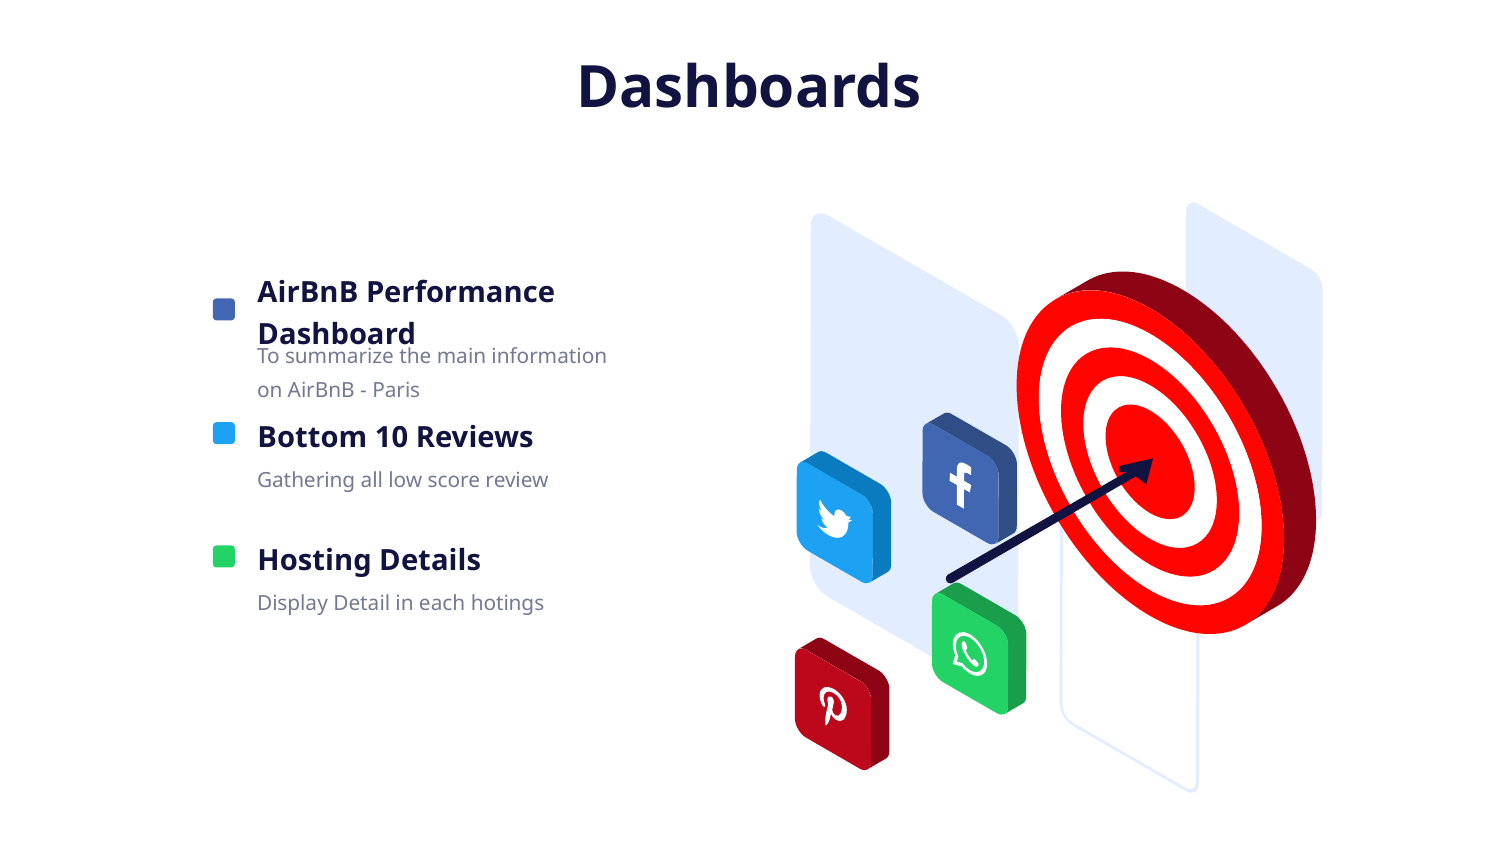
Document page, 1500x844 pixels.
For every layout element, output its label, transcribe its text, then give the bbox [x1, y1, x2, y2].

text_box [1084, 377, 1216, 547]
text_box [927, 412, 1017, 545]
text_box To summarize the main information on AirBnB - Paris [251, 330, 634, 392]
text_box [1061, 347, 1240, 577]
text_box [949, 462, 972, 509]
text_box Dashboards [175, 46, 1322, 123]
text_box [1059, 526, 1200, 793]
text_box [809, 213, 1019, 657]
text_box Hosting Details [251, 535, 635, 575]
text_box [1016, 290, 1285, 634]
text_box [212, 298, 235, 321]
text_box [212, 545, 235, 568]
text_box Display Detail in each hotings [251, 577, 634, 639]
text_box [1105, 404, 1195, 520]
text_box [1185, 202, 1323, 521]
text_box [952, 632, 988, 676]
text_box [1038, 318, 1262, 605]
text_box [212, 422, 235, 445]
text_box AirBnB Performance Dashboard [251, 288, 709, 329]
text_box [817, 499, 852, 538]
text_box [794, 648, 872, 771]
text_box Bottom 10 Reviews [251, 412, 635, 453]
text_box [945, 458, 1154, 584]
text_box [931, 593, 1009, 715]
text_box [819, 687, 847, 726]
text_box [800, 451, 892, 583]
text_box [1061, 271, 1317, 621]
text_box [796, 462, 872, 584]
text_box [800, 637, 890, 769]
text_box Gathering all low score review [251, 454, 634, 516]
text_box [936, 582, 1027, 714]
text_box [922, 423, 999, 545]
